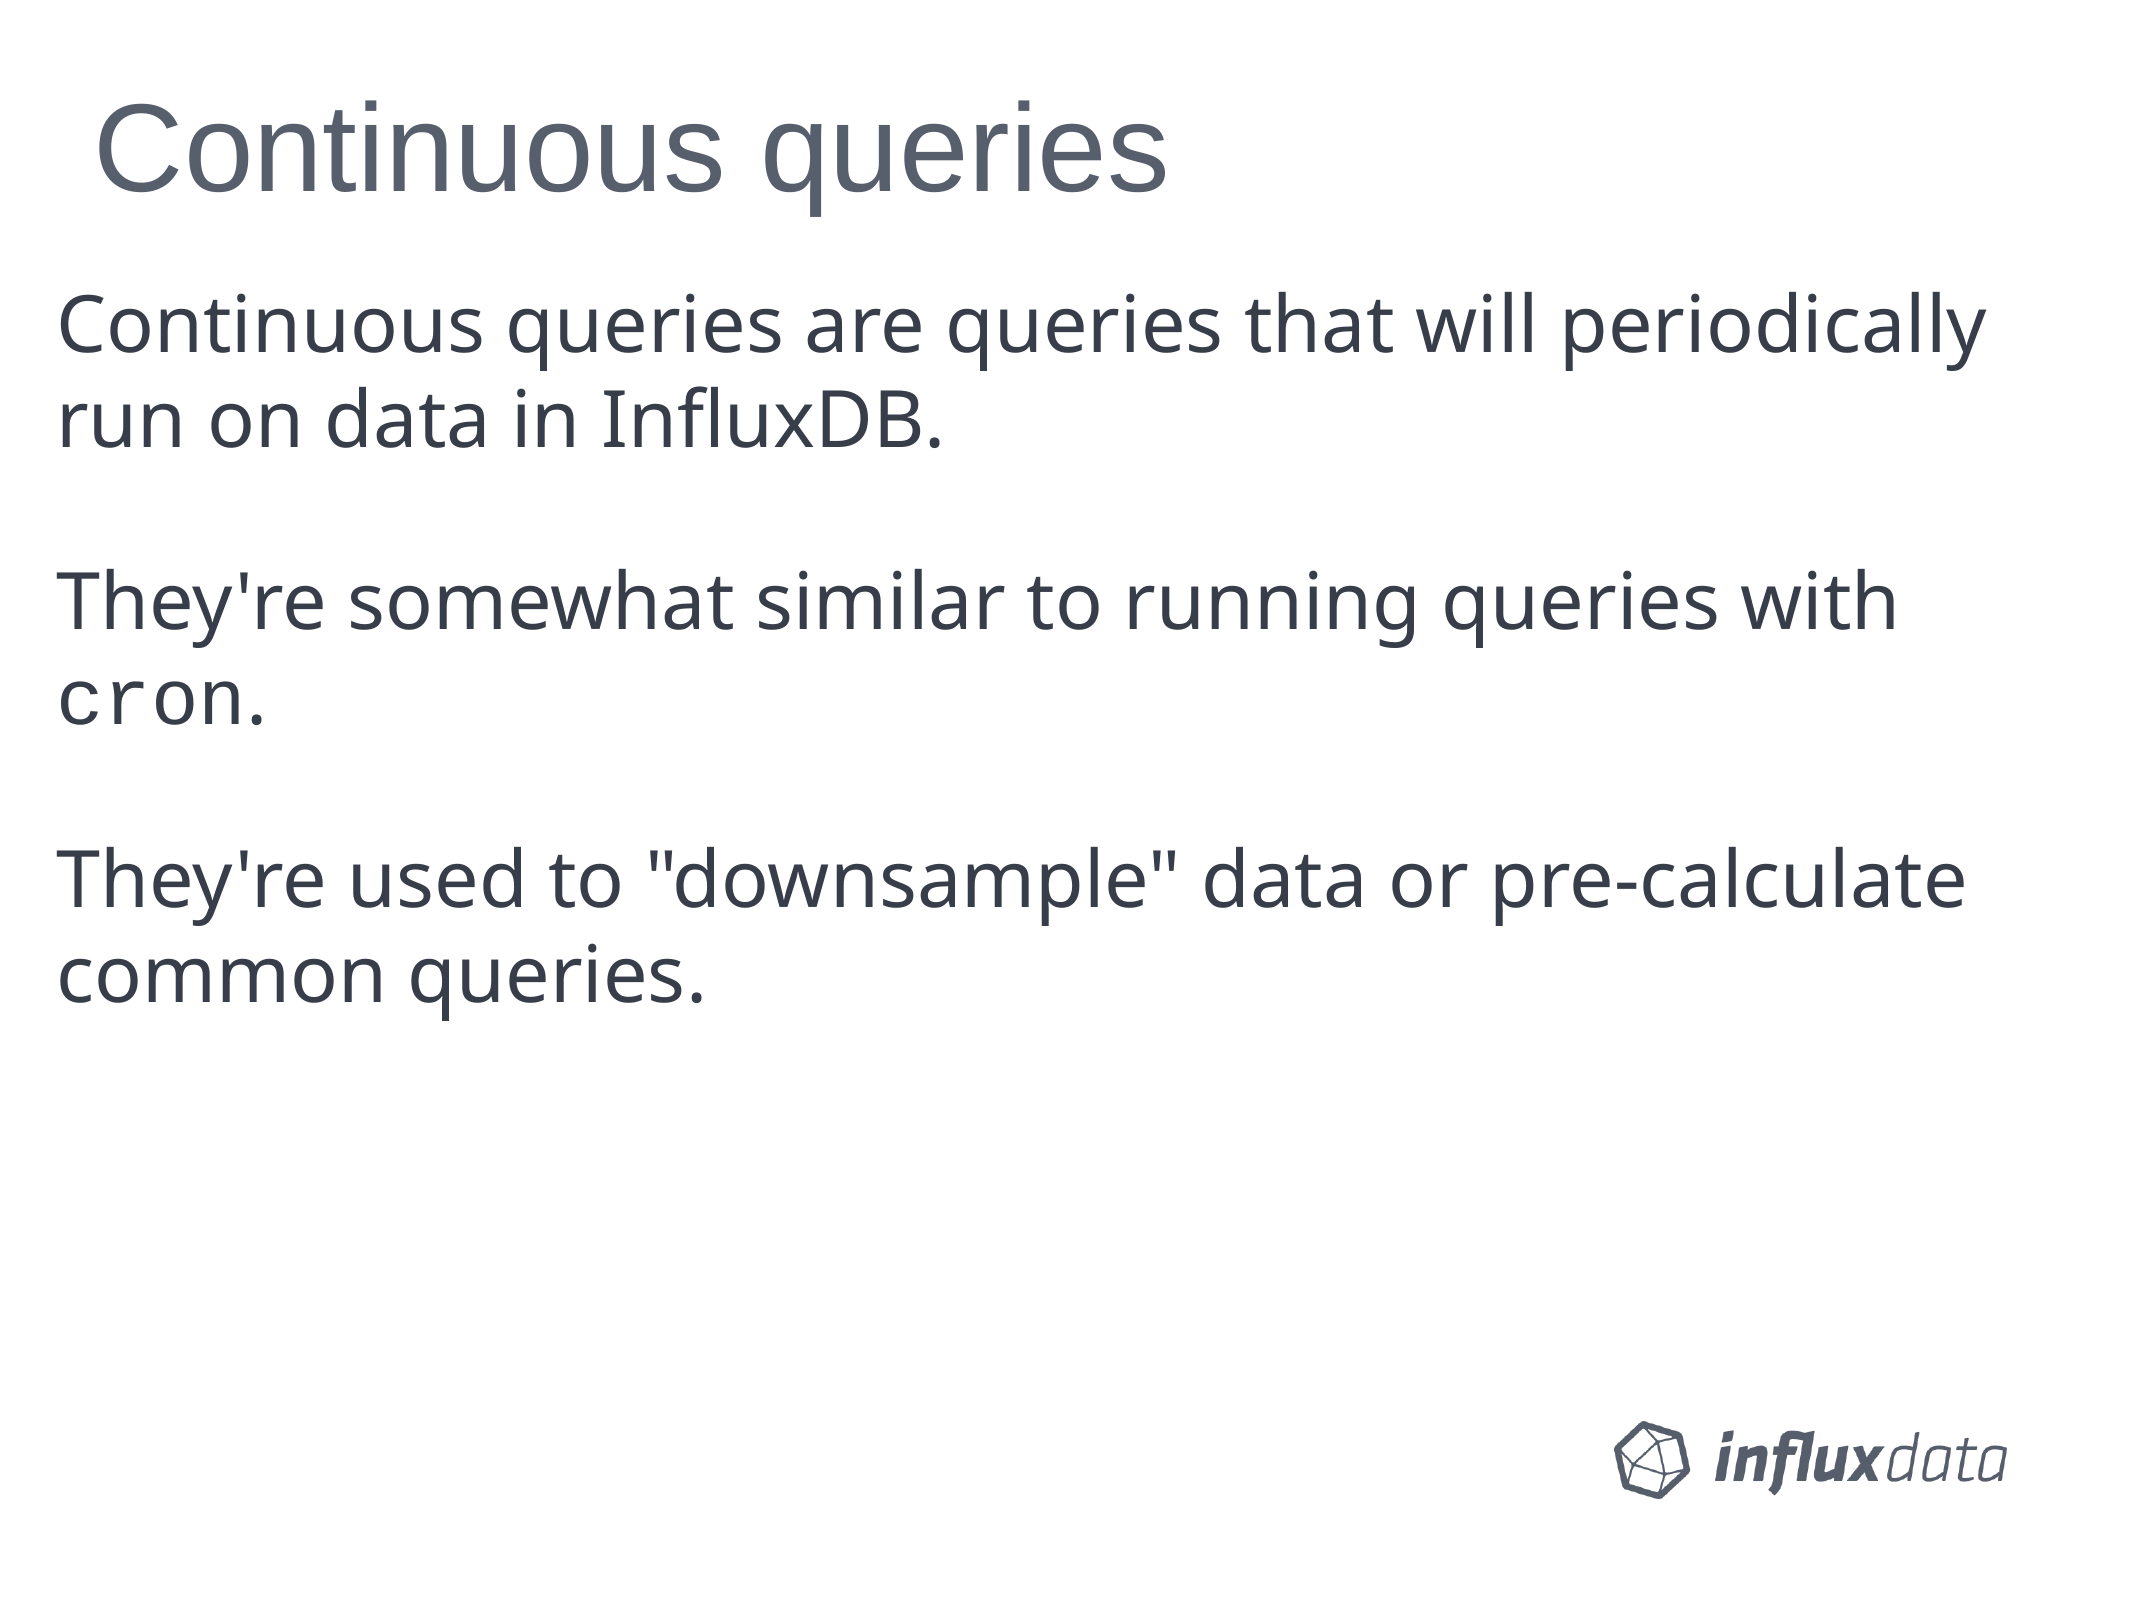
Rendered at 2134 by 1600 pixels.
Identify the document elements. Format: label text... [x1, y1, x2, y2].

list Continuous queries are queries that will periodically run on data in InfluxDB. They're somewhat similar to running queries with cron. They're used to "downsample" data or pre-calculate common queries. [47, 264, 2009, 1038]
title Continuous queries [84, 49, 2134, 226]
picture [1613, 1421, 2007, 1499]
